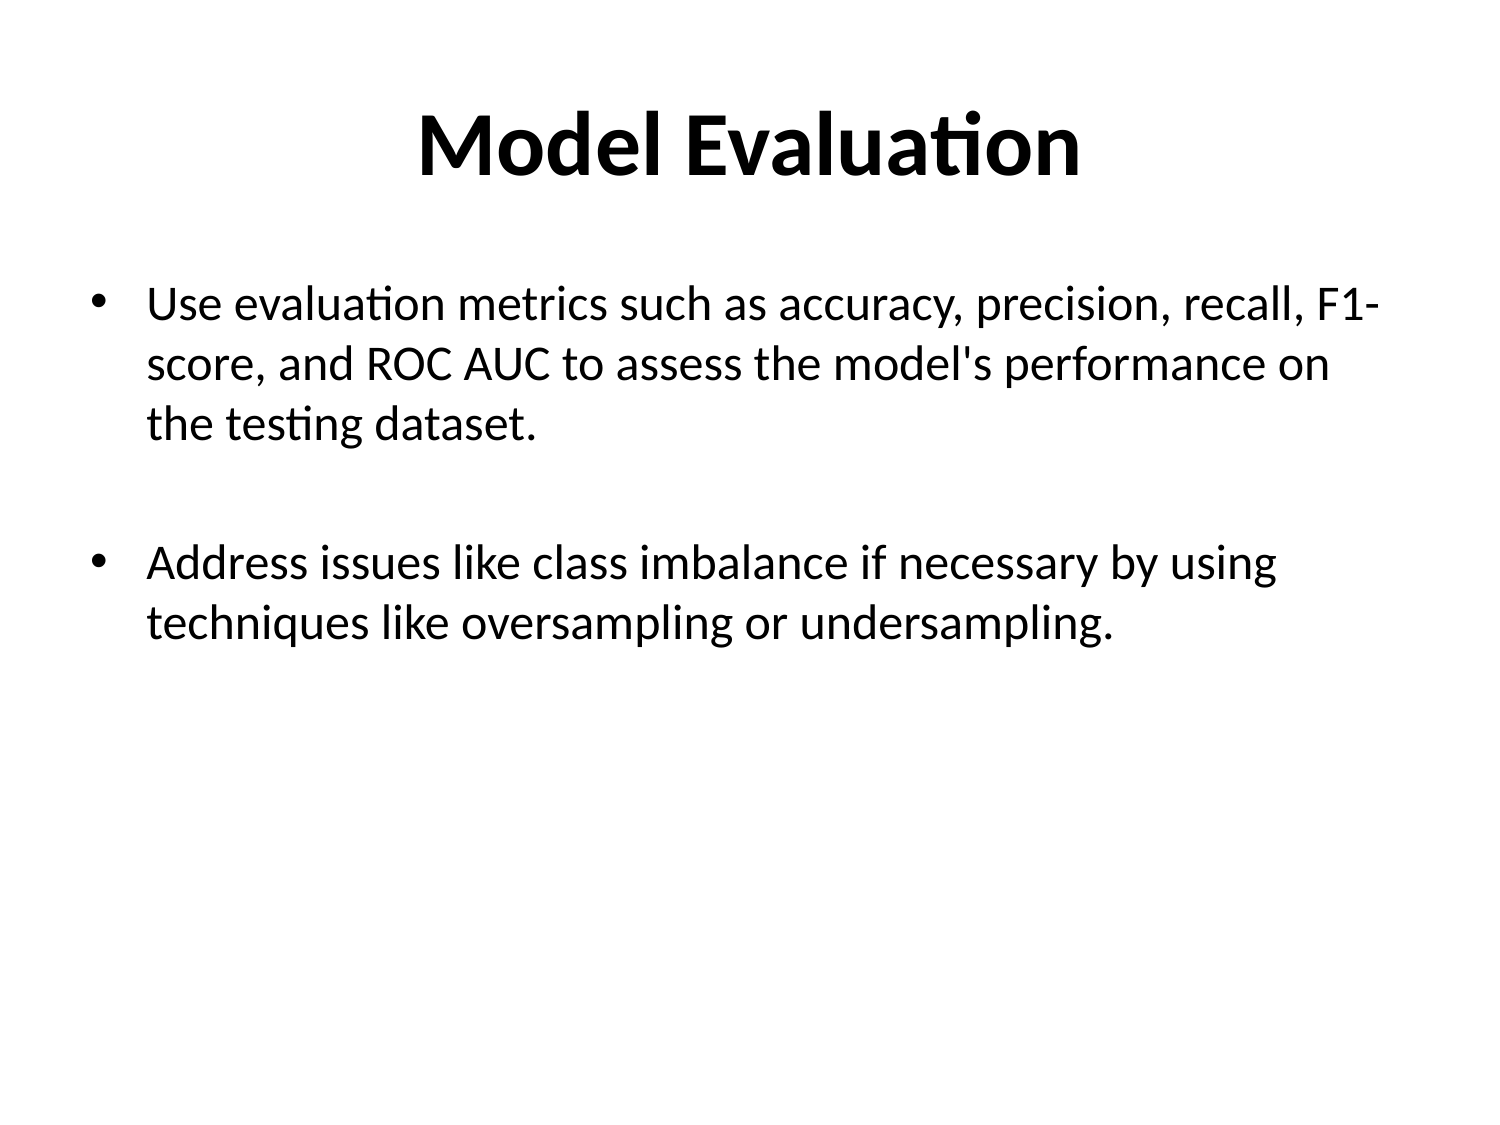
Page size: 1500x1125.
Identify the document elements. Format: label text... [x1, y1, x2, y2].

list Use evaluation metrics such as accuracy, precision, recall, F1-score, and ROC AUC to assess the model's performance on the testing dataset. Address issues like class imbalance if necessary by using techniques like oversampling or undersampling. [75, 262, 1425, 1005]
title Model Evaluation [75, 45, 1425, 233]
